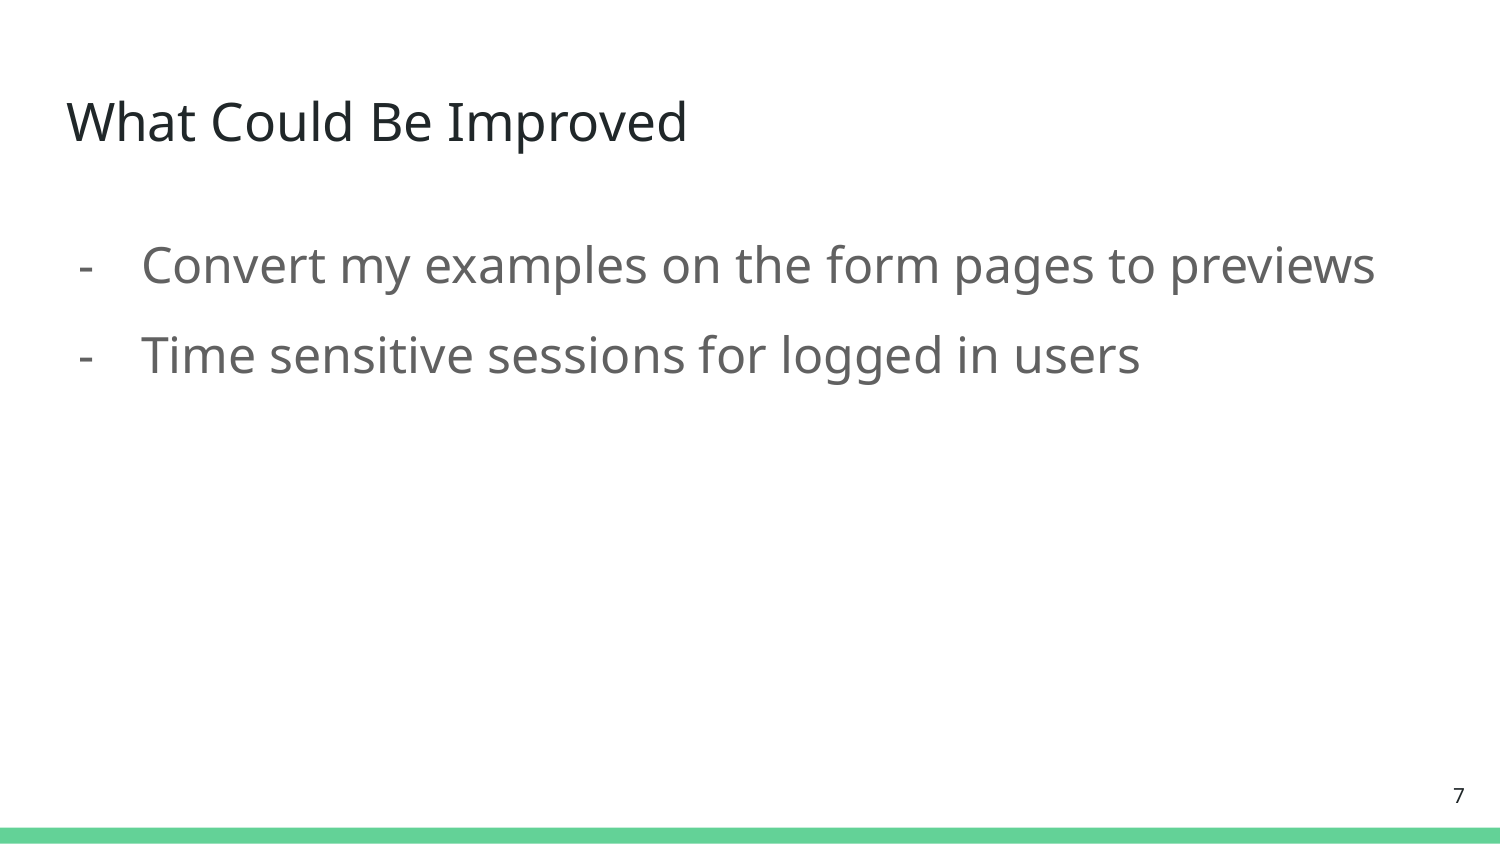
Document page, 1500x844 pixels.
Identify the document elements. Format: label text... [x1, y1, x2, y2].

slide_number ‹#› [1389, 764, 1480, 830]
list Convert my examples on the form pages to previews Time sensitive sessions for logged in users [51, 189, 1449, 750]
title What Could Be Improved [51, 72, 1449, 167]
